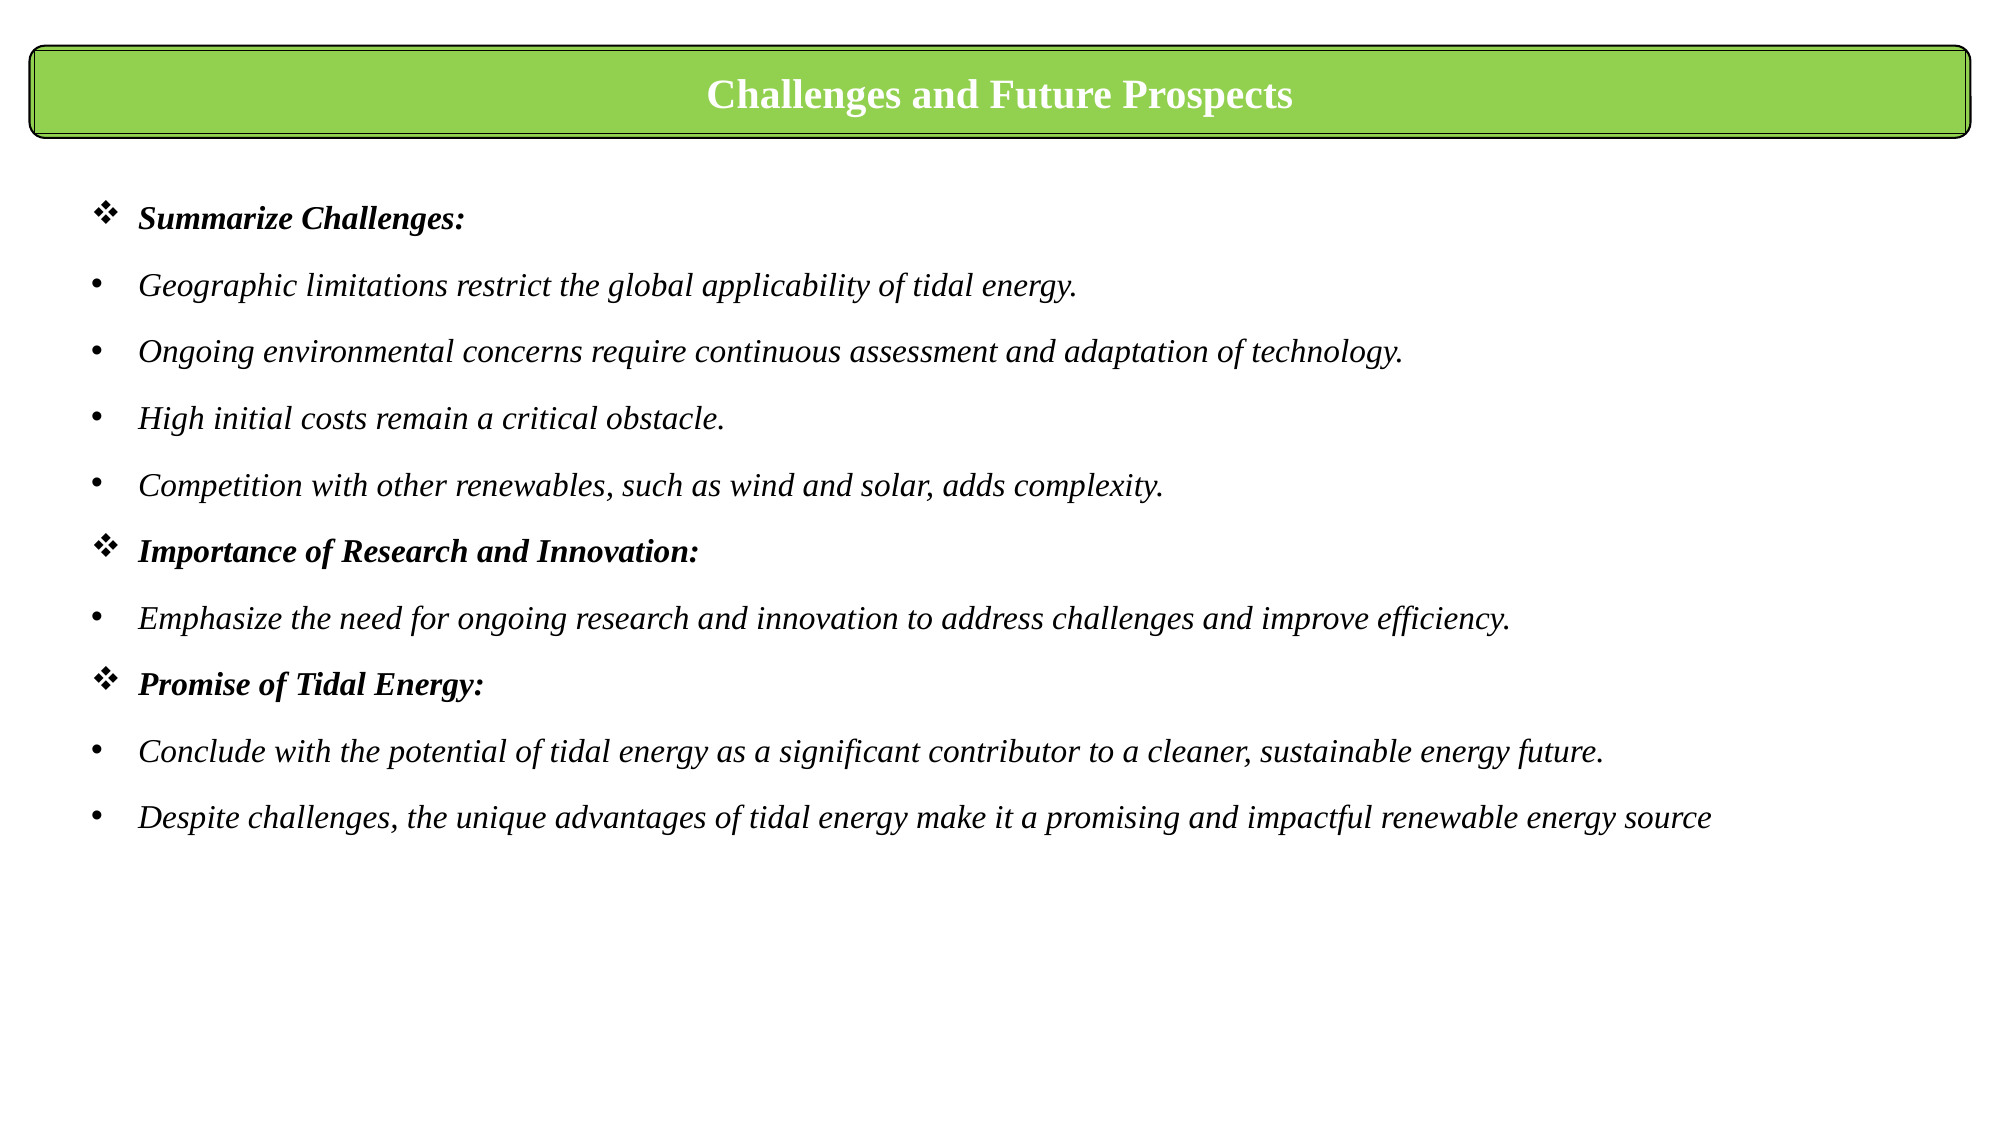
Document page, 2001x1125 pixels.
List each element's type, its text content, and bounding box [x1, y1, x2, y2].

text_box Summarize Challenges: Geographic limitations restrict the global applicability of tidal energy. Ongoing environmental concerns require continuous assessment and adaptation of technology. High initial costs remain a critical obstacle. Competition with other renewables, such as wind and solar, adds complexity. Importance of Research and Innovation: Emphasize the need for ongoing research and innovation to address challenges and improve efficiency. Promise of Tidal Energy: Conclude with the potential of tidal energy as a significant contributor to a cleaner, sustainable energy future. Despite challenges, the unique advantages of tidal energy make it a promising and impactful renewable energy source [29, 173, 1966, 947]
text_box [29, 45, 1971, 138]
